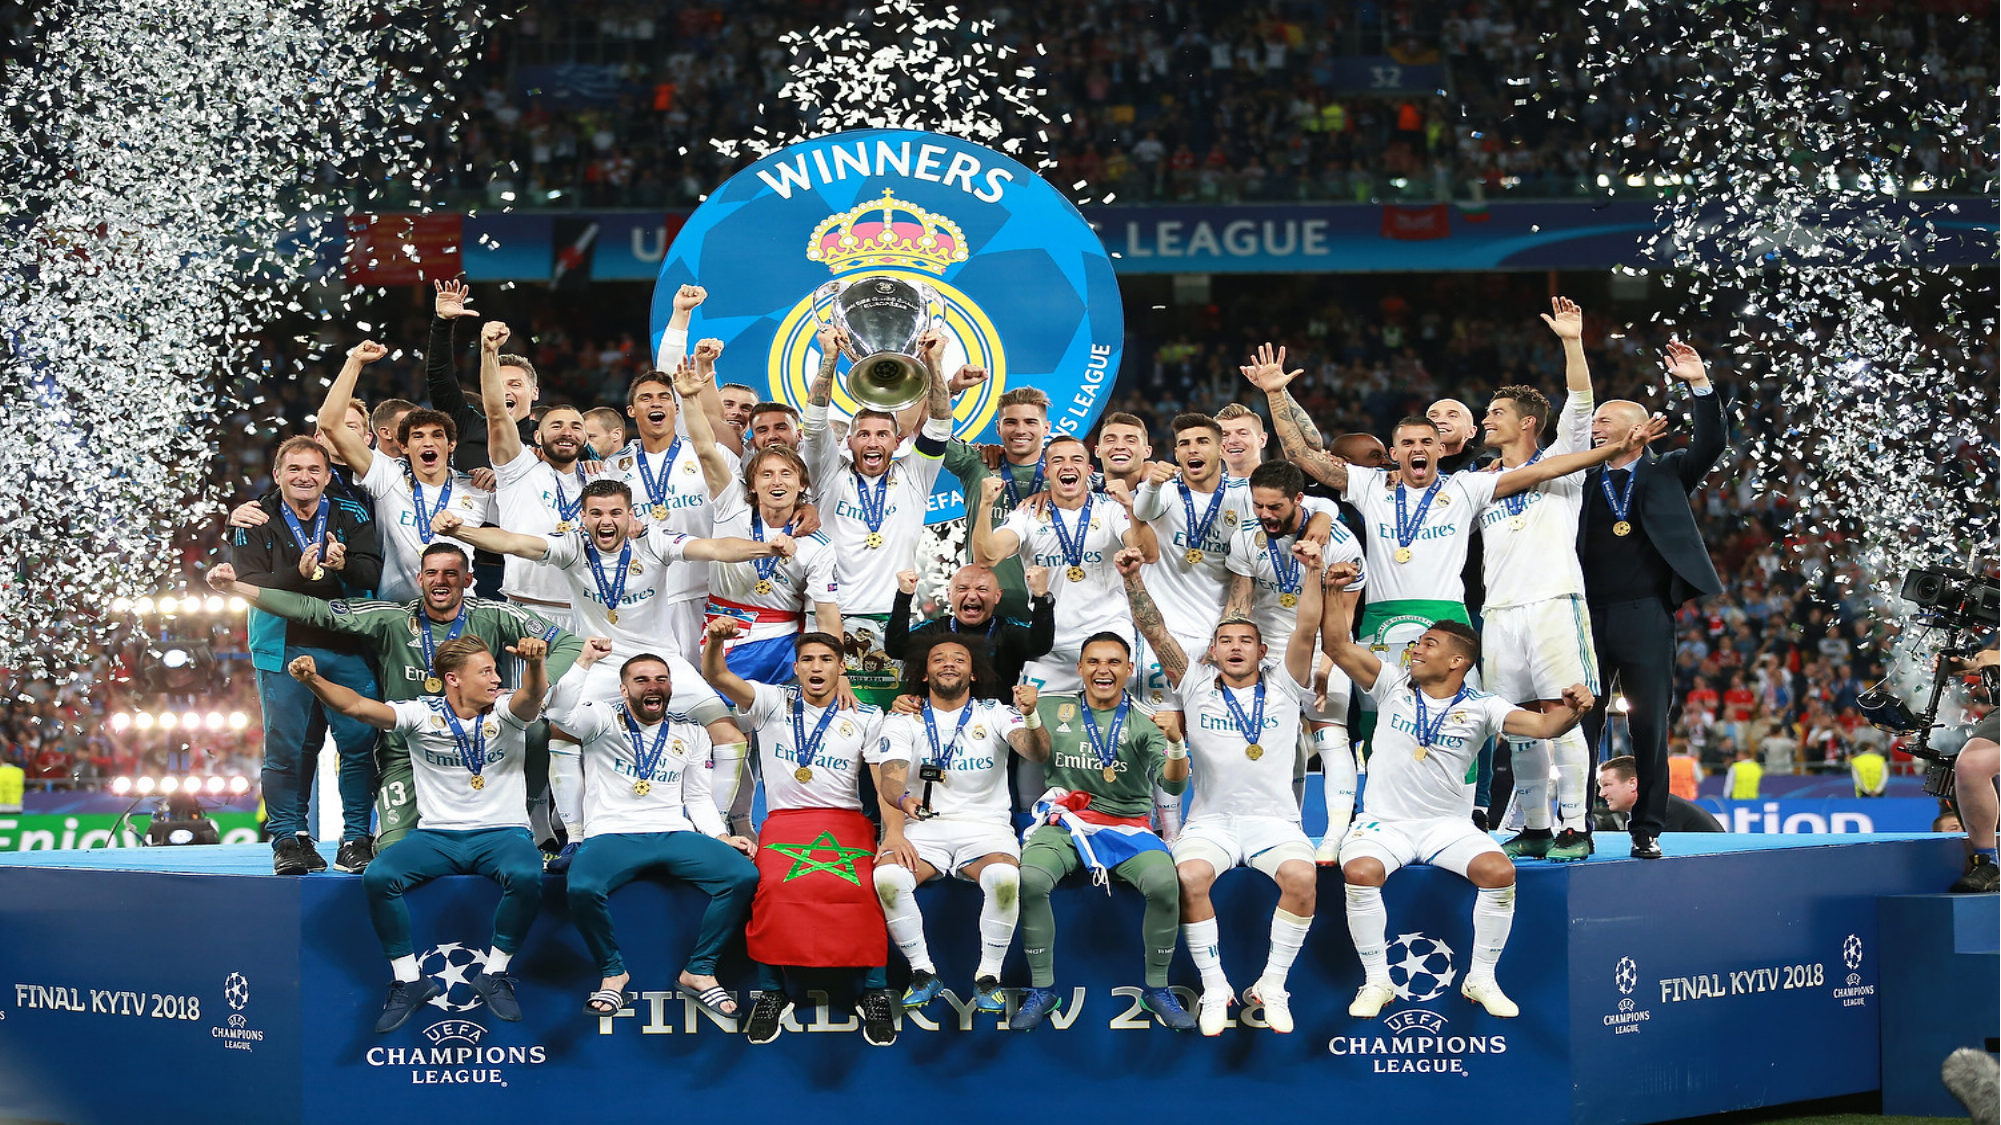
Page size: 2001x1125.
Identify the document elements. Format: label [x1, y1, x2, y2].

list [0, 0, 2000, 1125]
